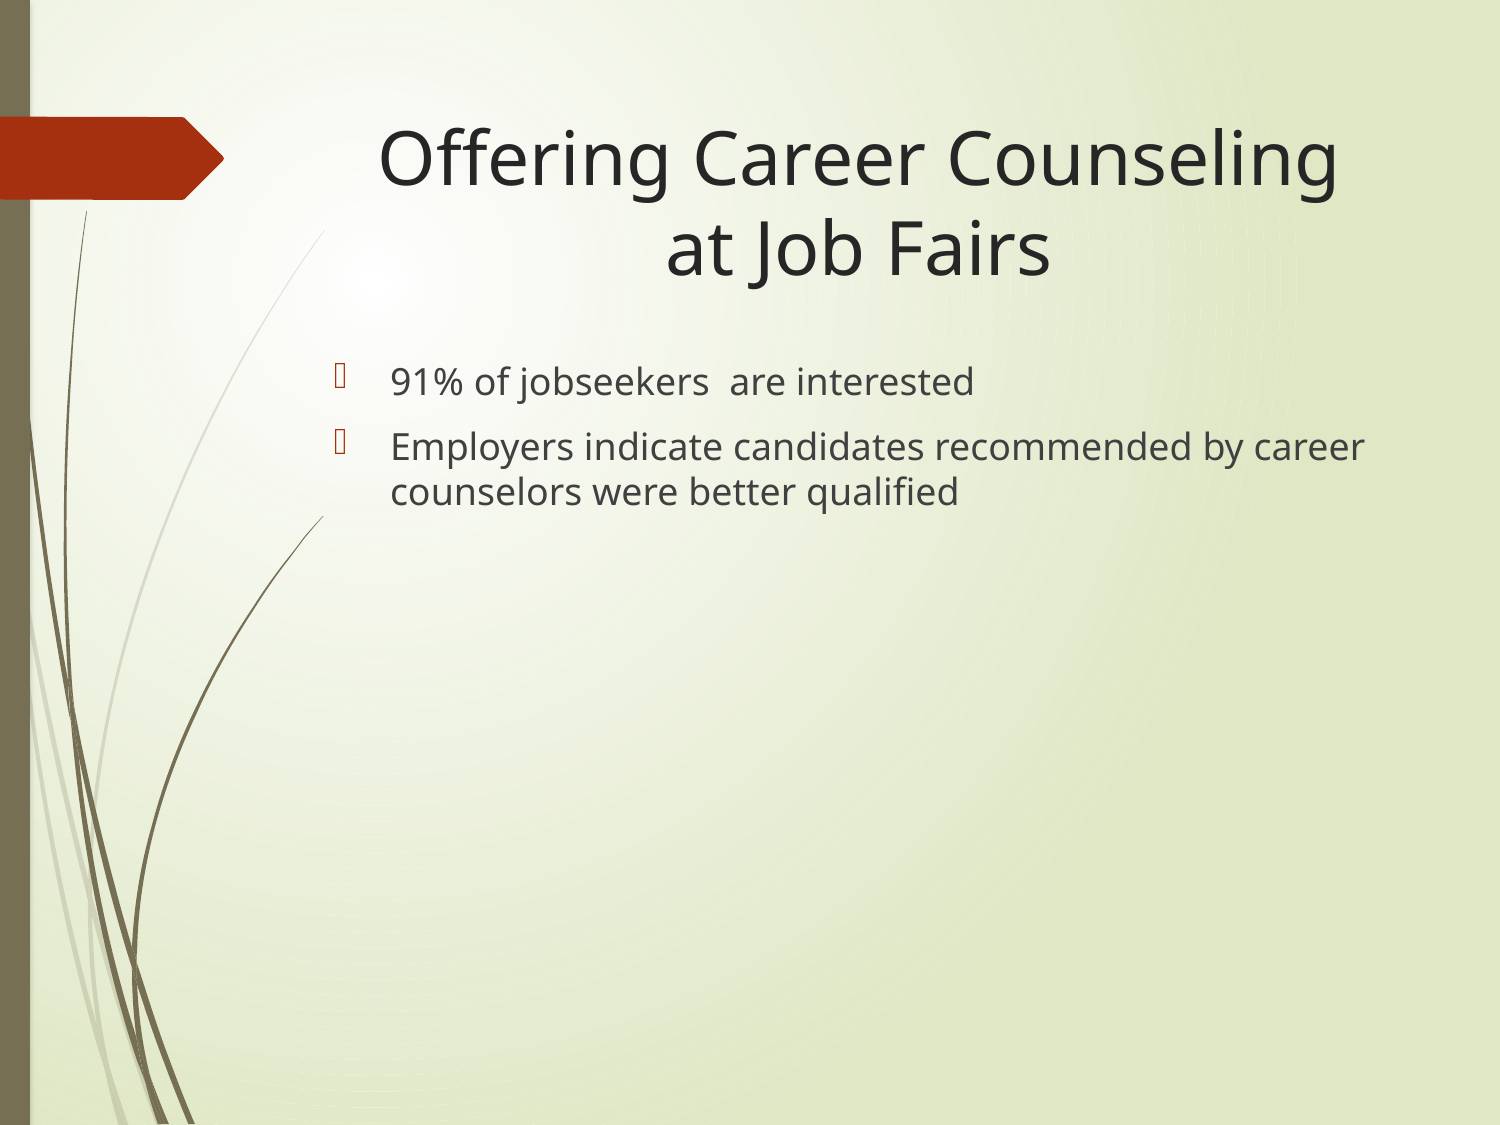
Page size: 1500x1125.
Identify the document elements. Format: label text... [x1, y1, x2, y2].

title Offering Career Counseling at Job Fairs [319, 102, 1400, 313]
list 91% of jobseekers are interested Employers indicate candidates recommended by career counselors were better qualified [318, 350, 1400, 970]
